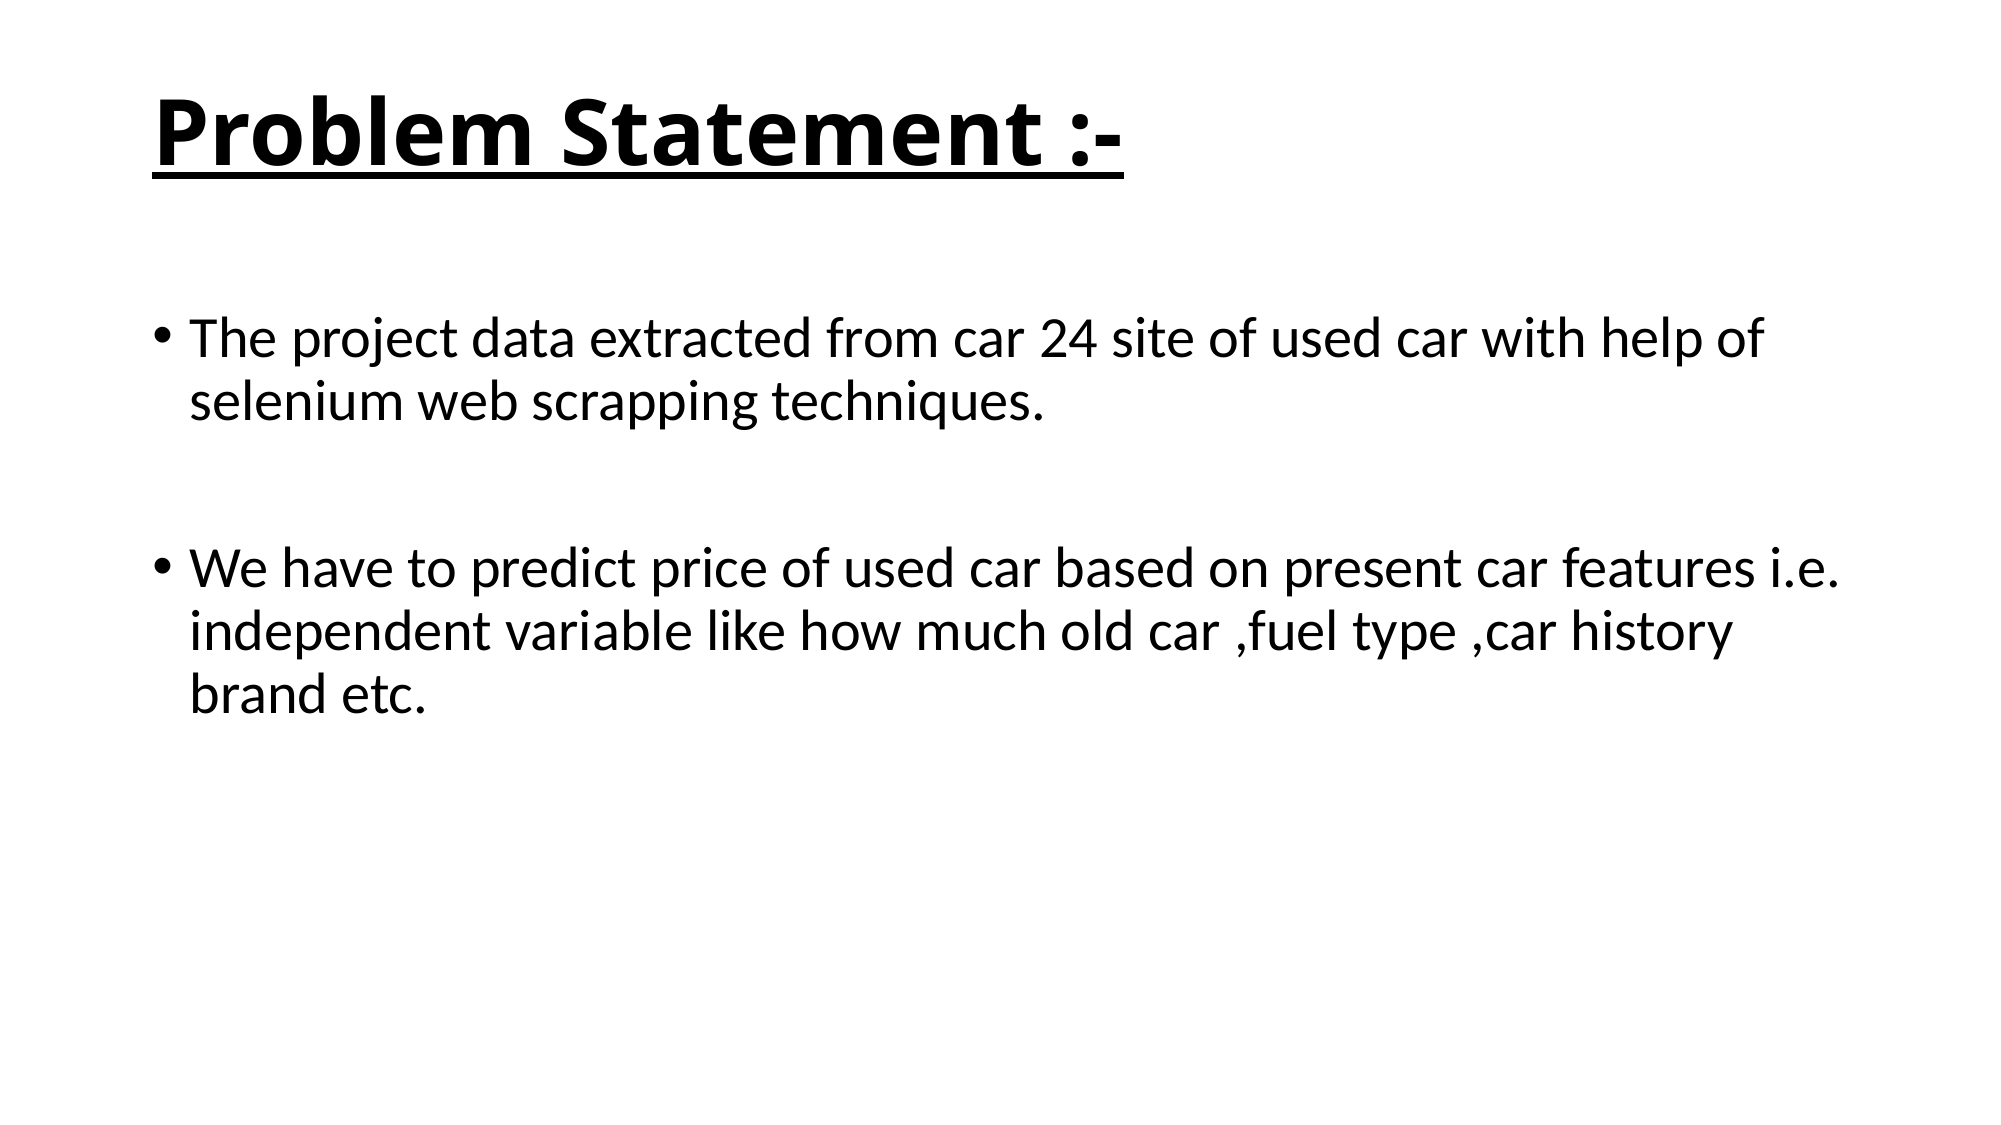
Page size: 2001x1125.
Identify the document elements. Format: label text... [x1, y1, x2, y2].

list The project data extracted from car 24 site of used car with help of selenium web scrapping techniques. We have to predict price of used car based on present car features i.e. independent variable like how much old car ,fuel type ,car history brand etc. [137, 299, 1863, 1014]
title Problem Statement :- [137, 59, 1863, 212]
